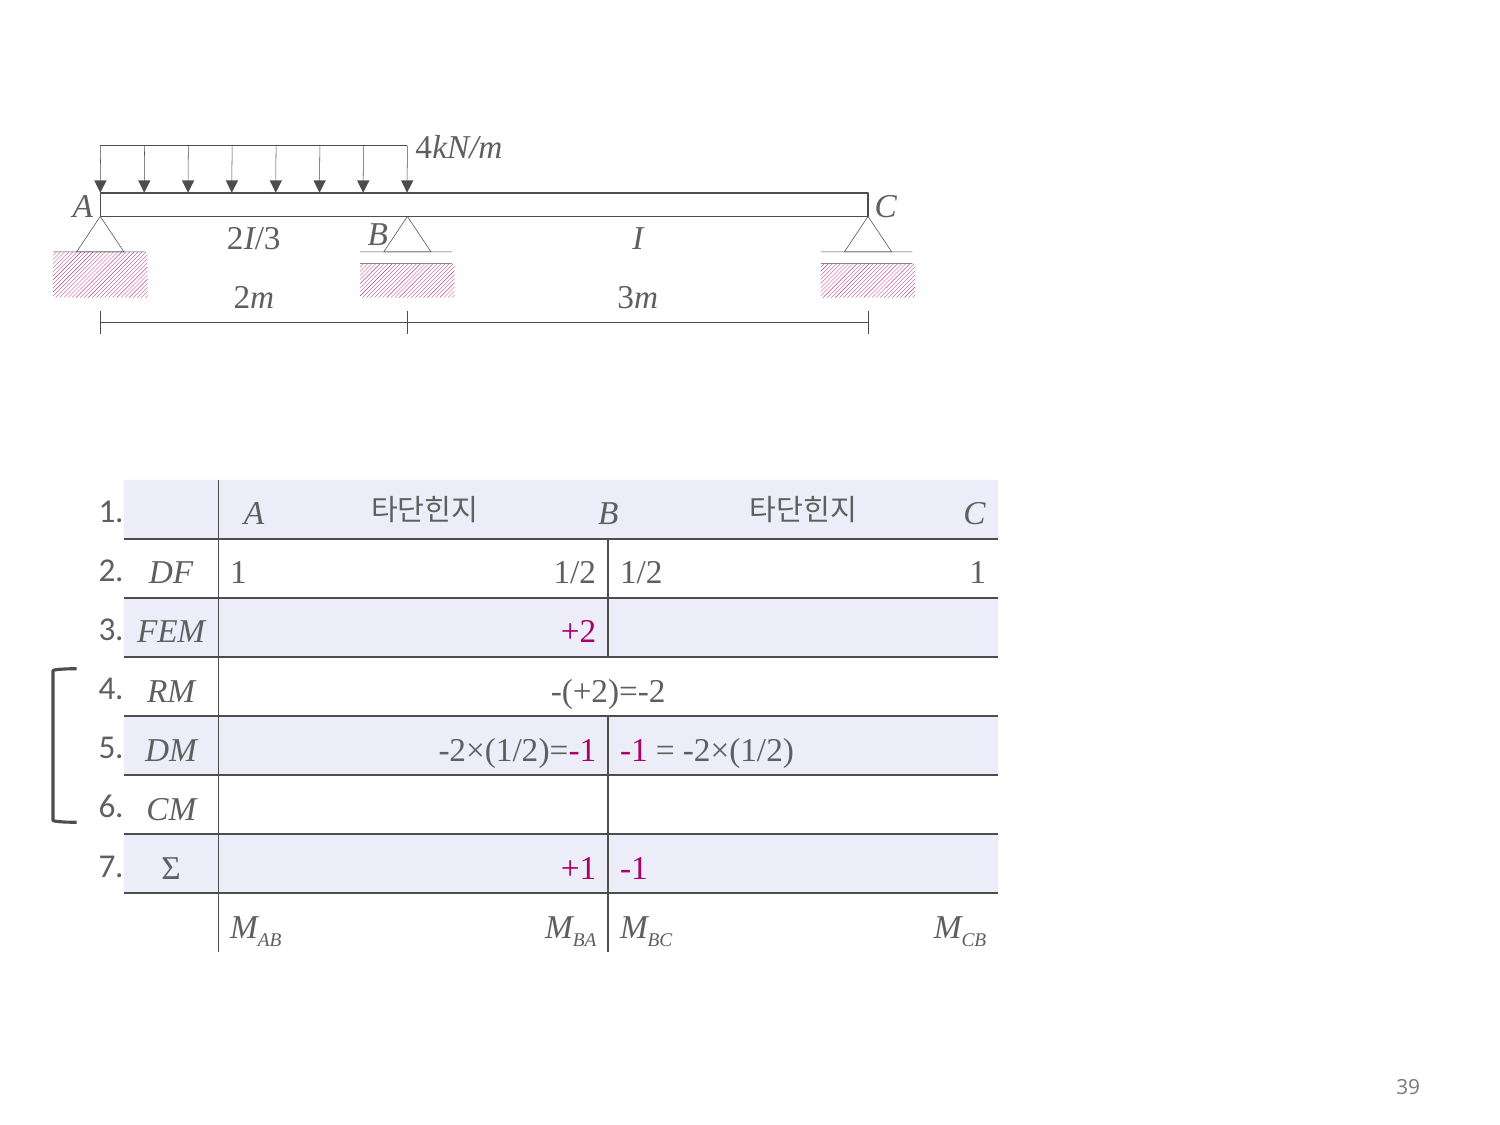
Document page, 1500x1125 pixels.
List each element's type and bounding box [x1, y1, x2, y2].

text_box [52, 479, 999, 953]
text_box [52, 125, 916, 335]
